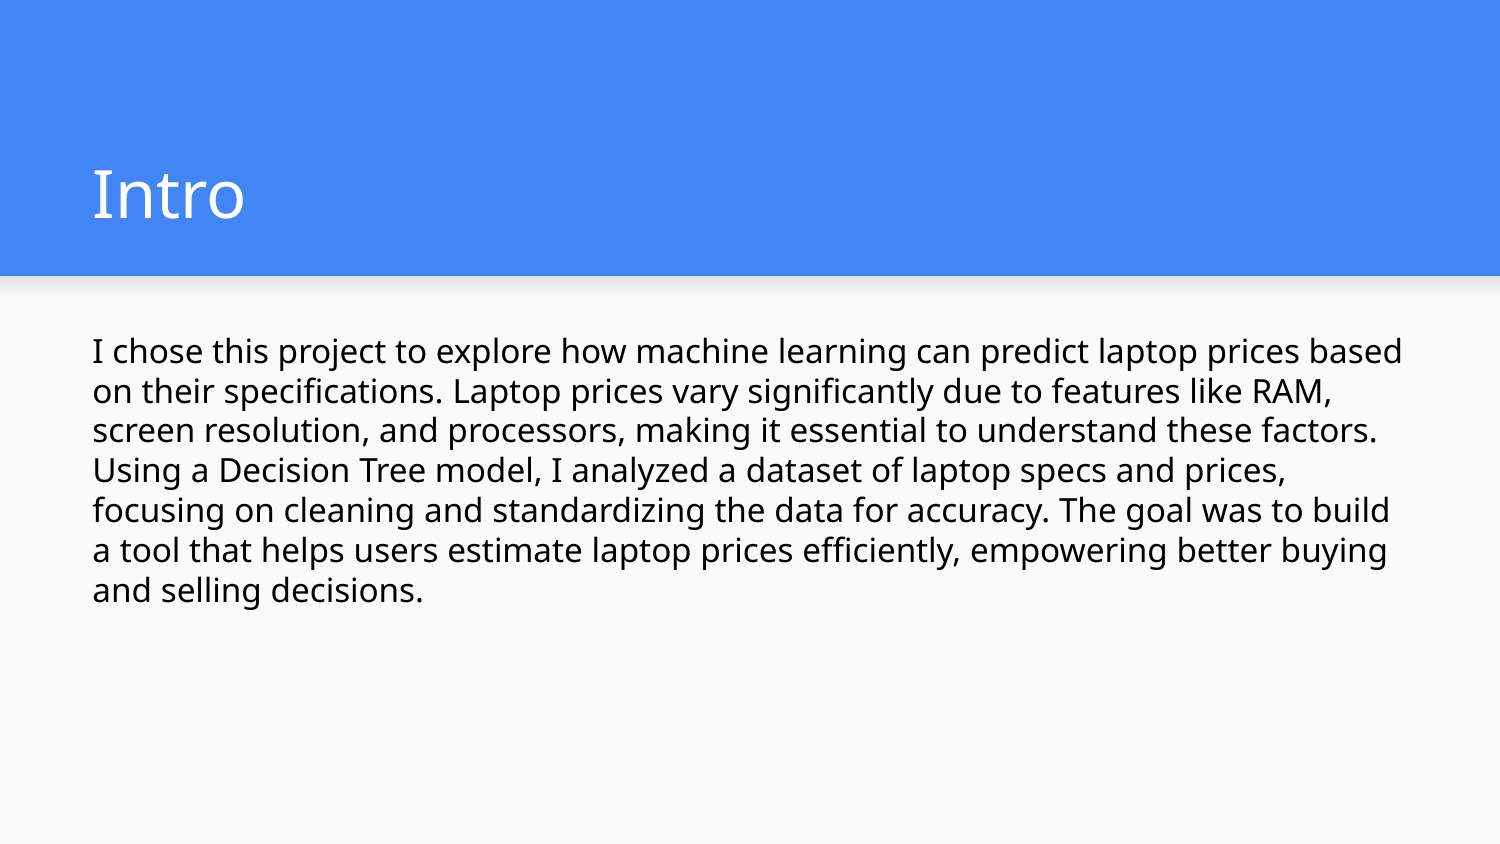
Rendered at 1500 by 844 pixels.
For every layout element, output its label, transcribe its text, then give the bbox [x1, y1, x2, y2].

title Intro [77, 121, 1427, 248]
list I chose this project to explore how machine learning can predict laptop prices based on their specifications. Laptop prices vary significantly due to features like RAM, screen resolution, and processors, making it essential to understand these factors. Using a Decision Tree model, I analyzed a dataset of laptop specs and prices, focusing on cleaning and standardizing the data for accuracy. The goal was to build a tool that helps users estimate laptop prices efficiently, empowering better buying and selling decisions. [77, 314, 1427, 760]
